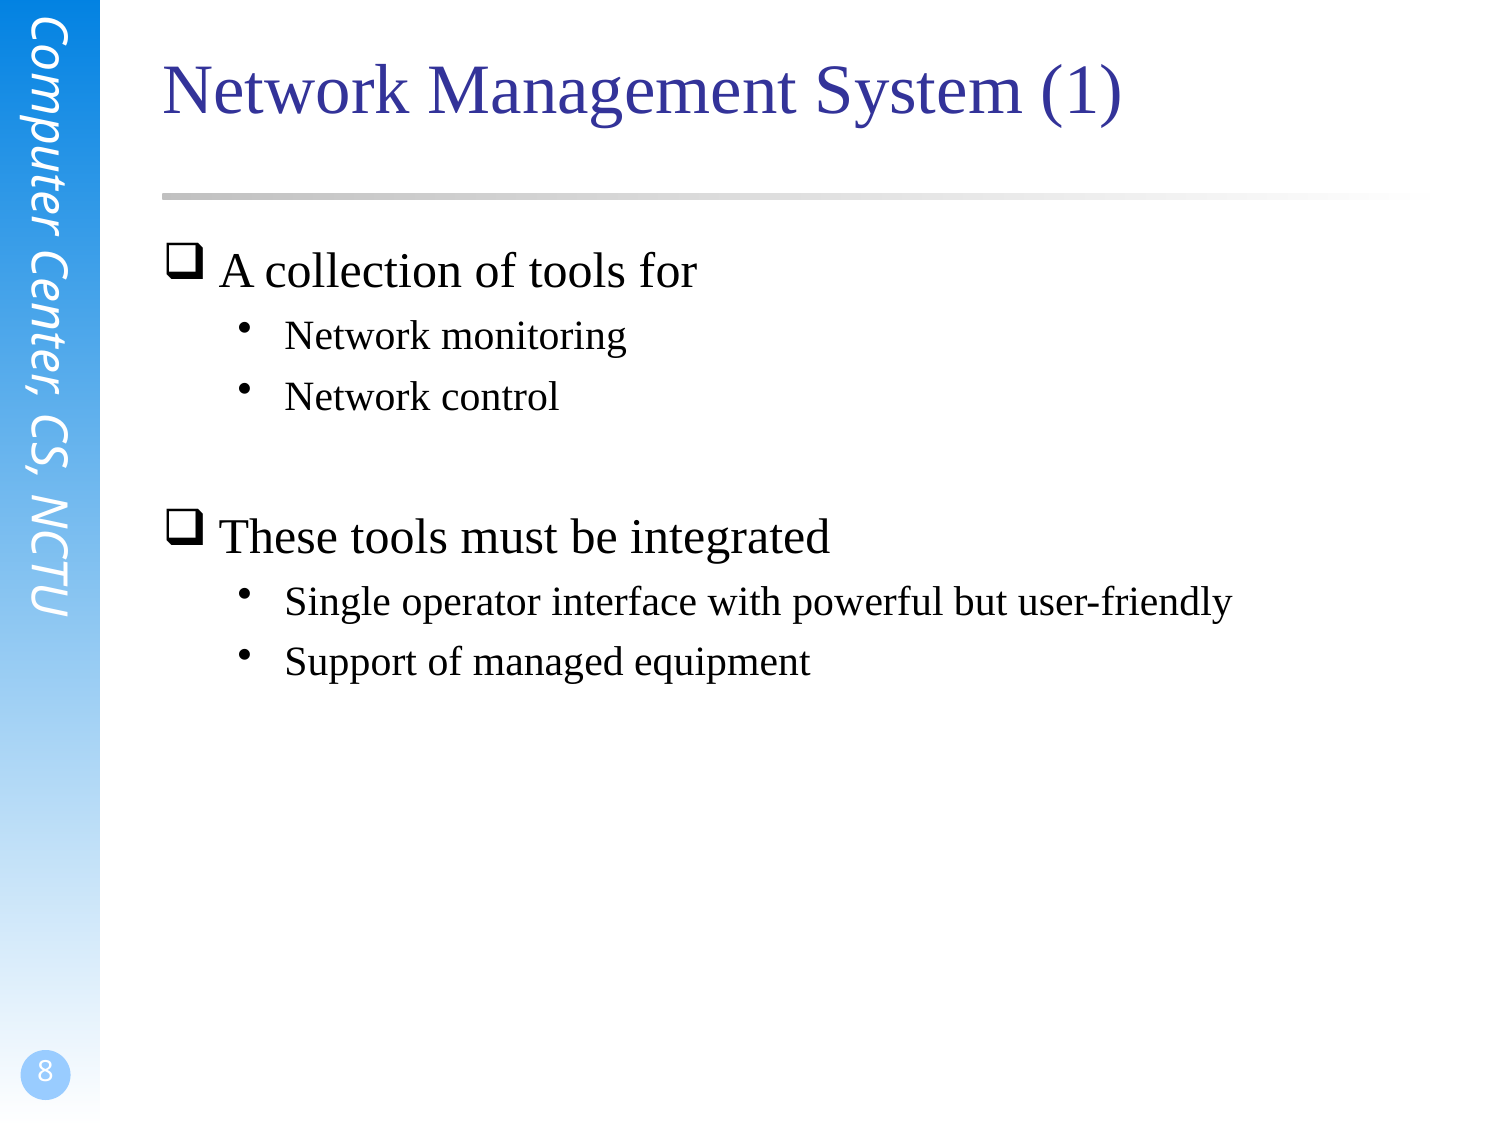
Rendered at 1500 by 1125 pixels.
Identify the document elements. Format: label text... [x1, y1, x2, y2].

list A collection of tools for Network monitoring Network control These tools must be integrated Single operator interface with powerful but user-friendly Support of managed equipment [162, 237, 1350, 938]
title Network Management System (1) [162, 42, 1438, 231]
